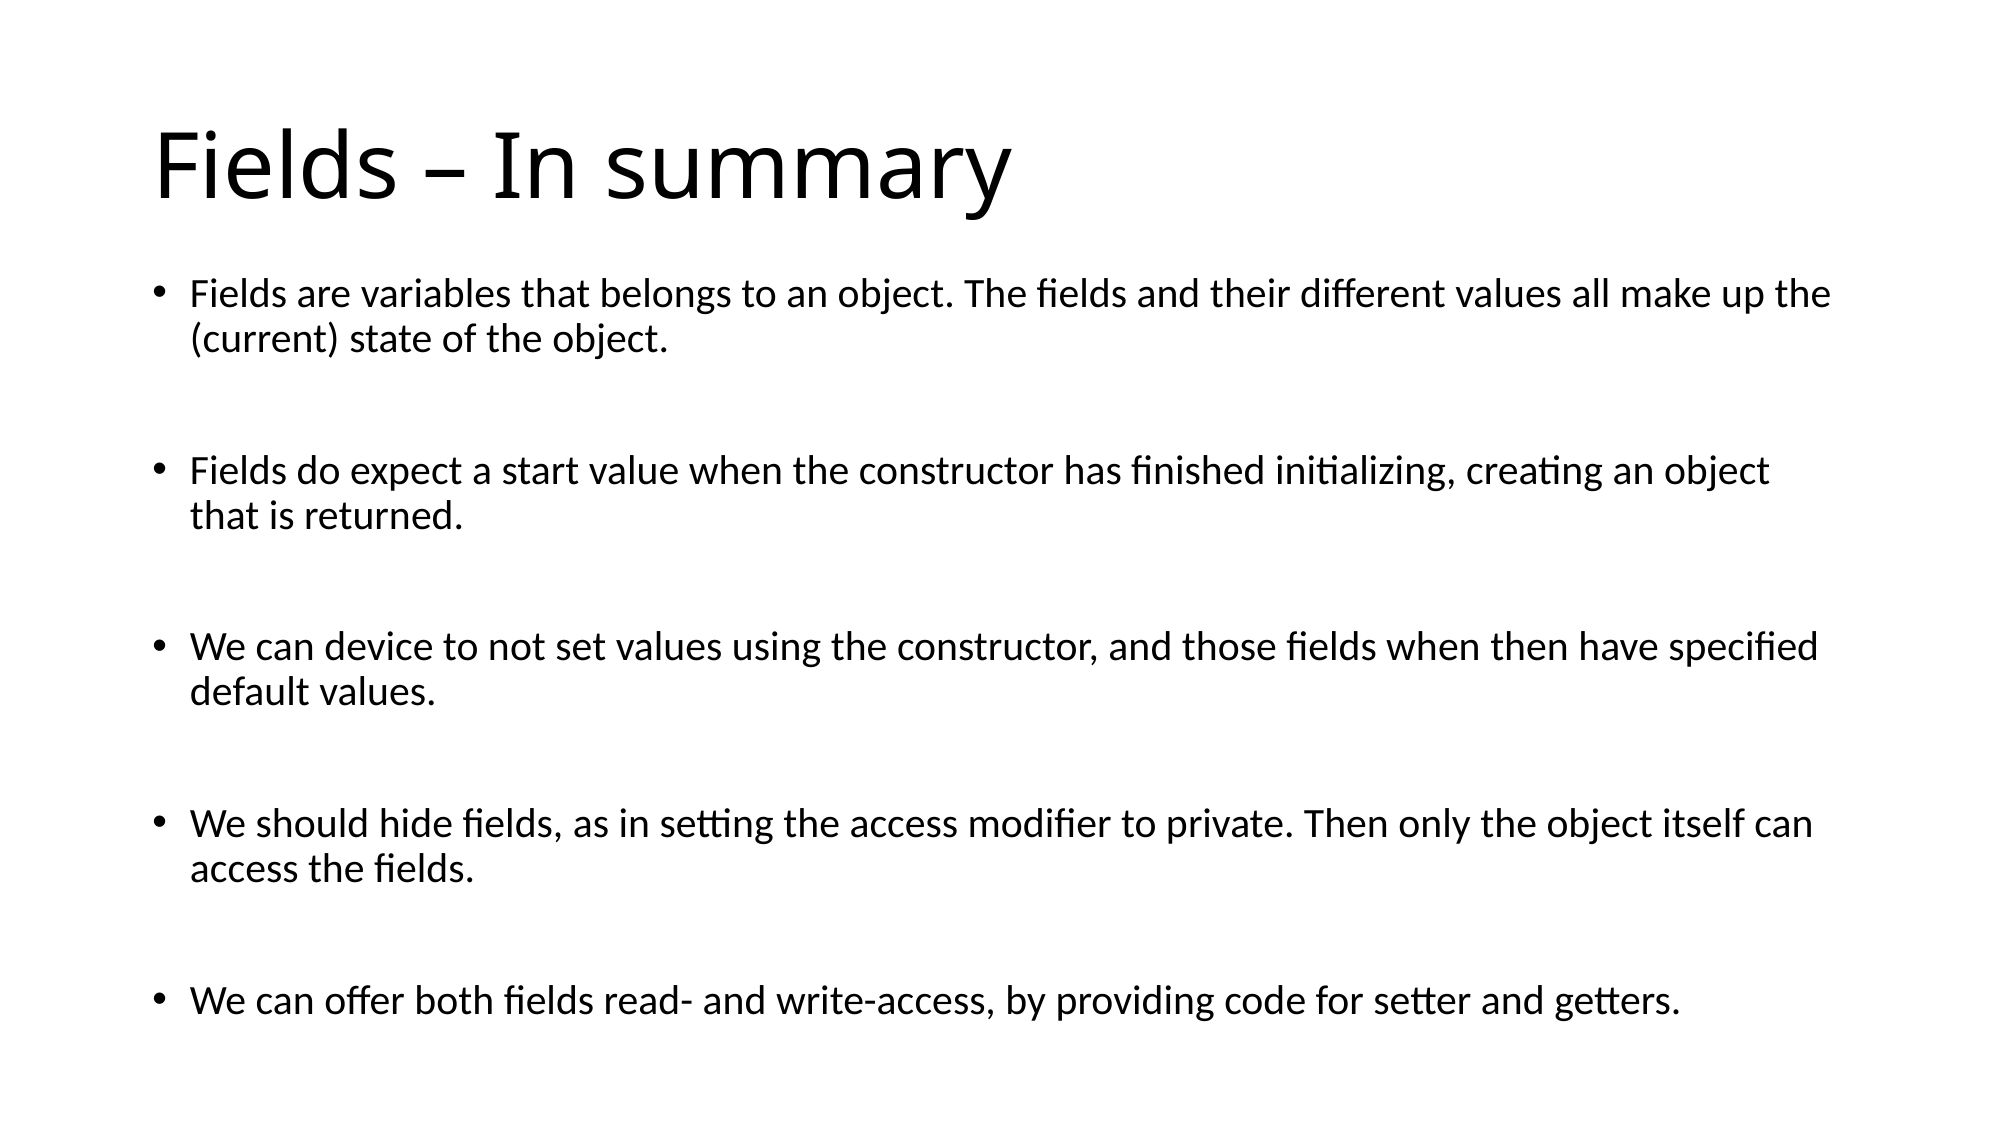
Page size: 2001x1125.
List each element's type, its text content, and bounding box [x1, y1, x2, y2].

title Fields – In summary [137, 59, 1863, 264]
list Fields are variables that belongs to an object. The fields and their different values all make up the (current) state of the object. Fields do expect a start value when the constructor has finished initializing, creating an object that is returned. We can device to not set values using the constructor, and those fields when then have specified default values. We should hide fields, as in setting the access modifier to private. Then only the object itself can access the fields. We can offer both fields read- and write-access, by providing code for setter and getters. [137, 264, 1863, 916]
